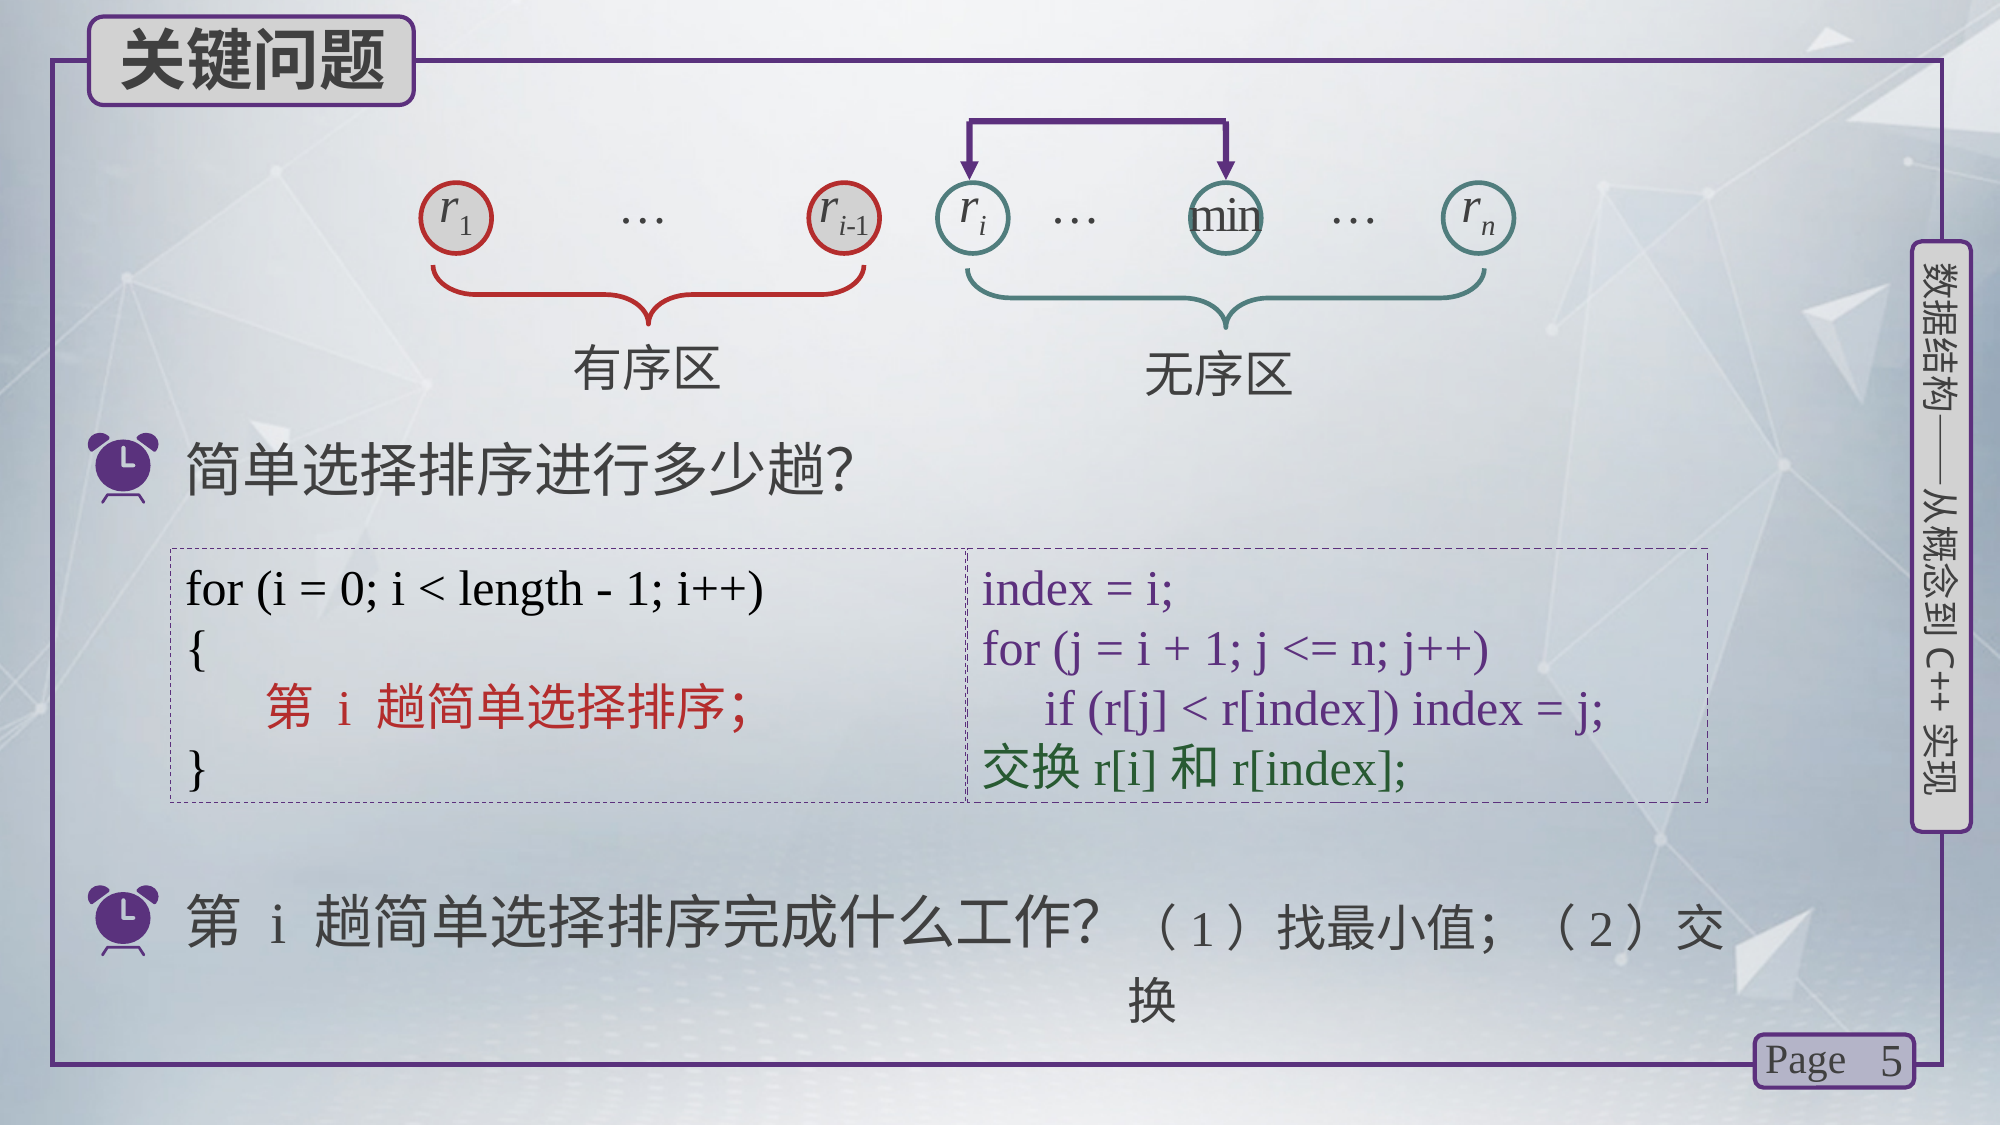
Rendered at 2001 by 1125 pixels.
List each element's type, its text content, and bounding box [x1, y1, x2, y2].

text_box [87, 877, 1188, 964]
text_box index = i; for (j = i + 1; j <= n; j++) if (r[j] < r[index]) index = j; 交换r[i]和r[index]; [967, 548, 1708, 803]
text_box （1）找最小值；（2）交换 [1113, 875, 1782, 1037]
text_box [967, 268, 1485, 411]
text_box [87, 15, 405, 107]
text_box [968, 121, 1226, 181]
text_box for (i = 0; i < length - 1; i++) { 第 i 趟简单选择排序； } [170, 548, 966, 803]
text_box 关键问题 [104, 10, 420, 105]
picture [0, 0, 2000, 1125]
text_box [87, 425, 1188, 512]
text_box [420, 179, 1514, 254]
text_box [432, 264, 864, 406]
